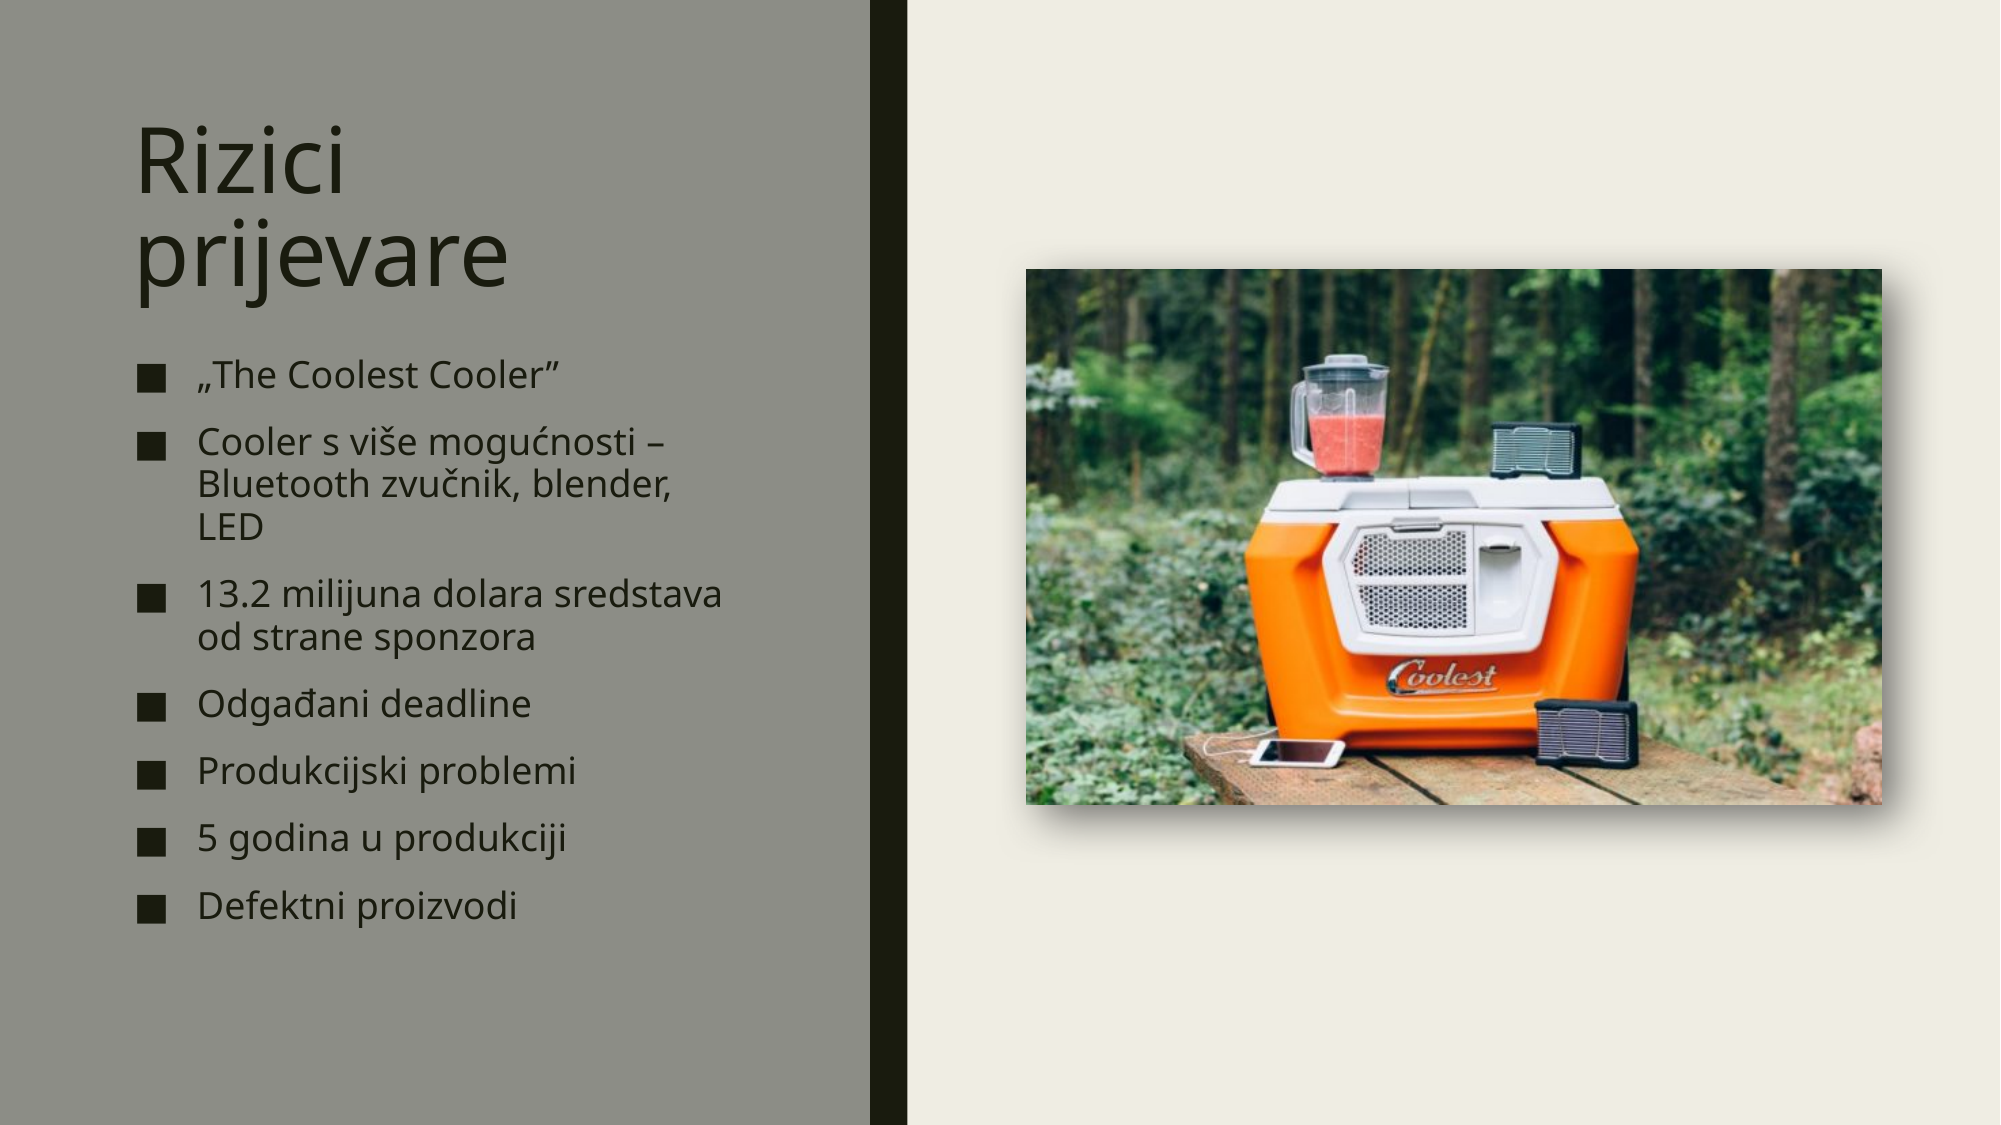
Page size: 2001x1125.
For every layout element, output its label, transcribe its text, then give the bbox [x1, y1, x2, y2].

title Rizici prijevare [118, 112, 752, 347]
list „The Coolest Cooler” Cooler s više mogućnosti – Bluetooth zvučnik, blender, LED 13.2 milijuna dolara sredstava od strane sponzora Odgađani deadline Produkcijski problemi 5 godina u produkciji Defektni proizvodi [118, 347, 752, 963]
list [1026, 269, 1882, 805]
